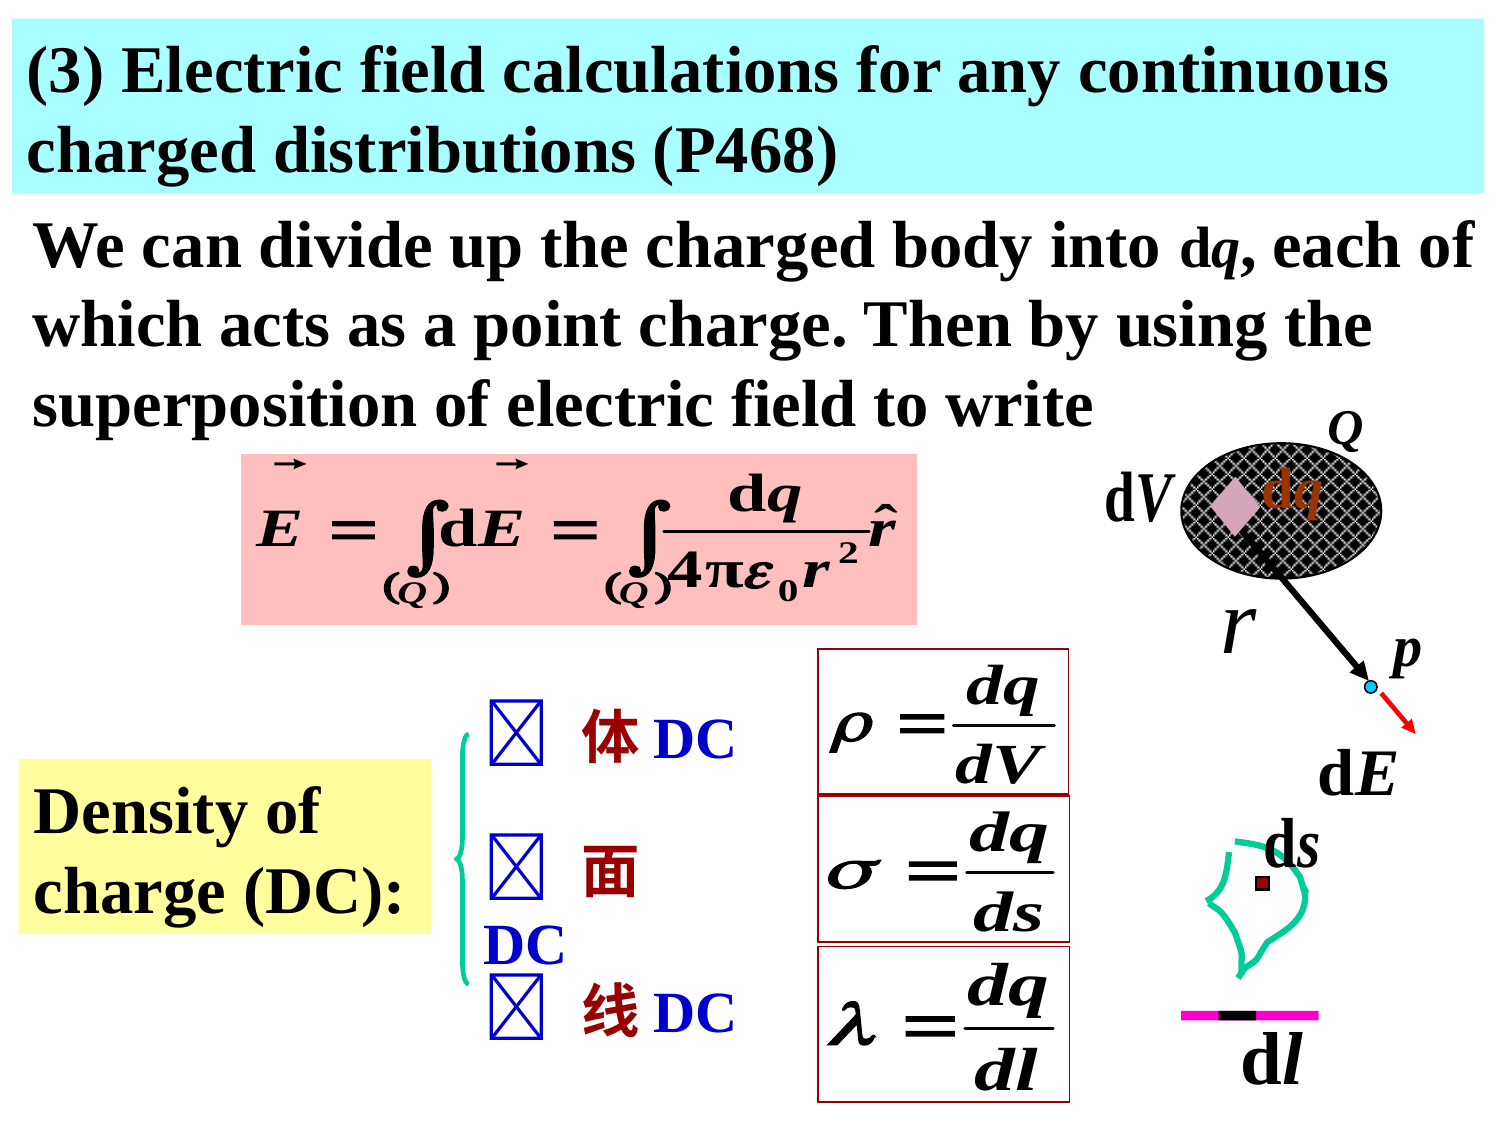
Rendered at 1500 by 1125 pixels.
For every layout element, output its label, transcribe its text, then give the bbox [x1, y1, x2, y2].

text_box Density of charge (DC): [18, 759, 432, 934]
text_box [818, 796, 1069, 942]
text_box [818, 947, 1069, 1102]
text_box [242, 456, 916, 623]
text_box  面DC [468, 818, 744, 957]
text_box  线DC [468, 957, 774, 1053]
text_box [1206, 813, 1332, 979]
text_box We can divide up the charged body into dq, each of which acts as a point charge. Then by using the superposition of electric field to write [17, 192, 1500, 448]
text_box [1181, 1015, 1319, 1104]
text_box [456, 734, 469, 984]
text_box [1097, 386, 1438, 813]
text_box (3) Electric field calculations for any continuous charged distributions (P468) [12, 18, 1485, 194]
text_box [818, 649, 1068, 794]
text_box  体DC [468, 684, 757, 779]
